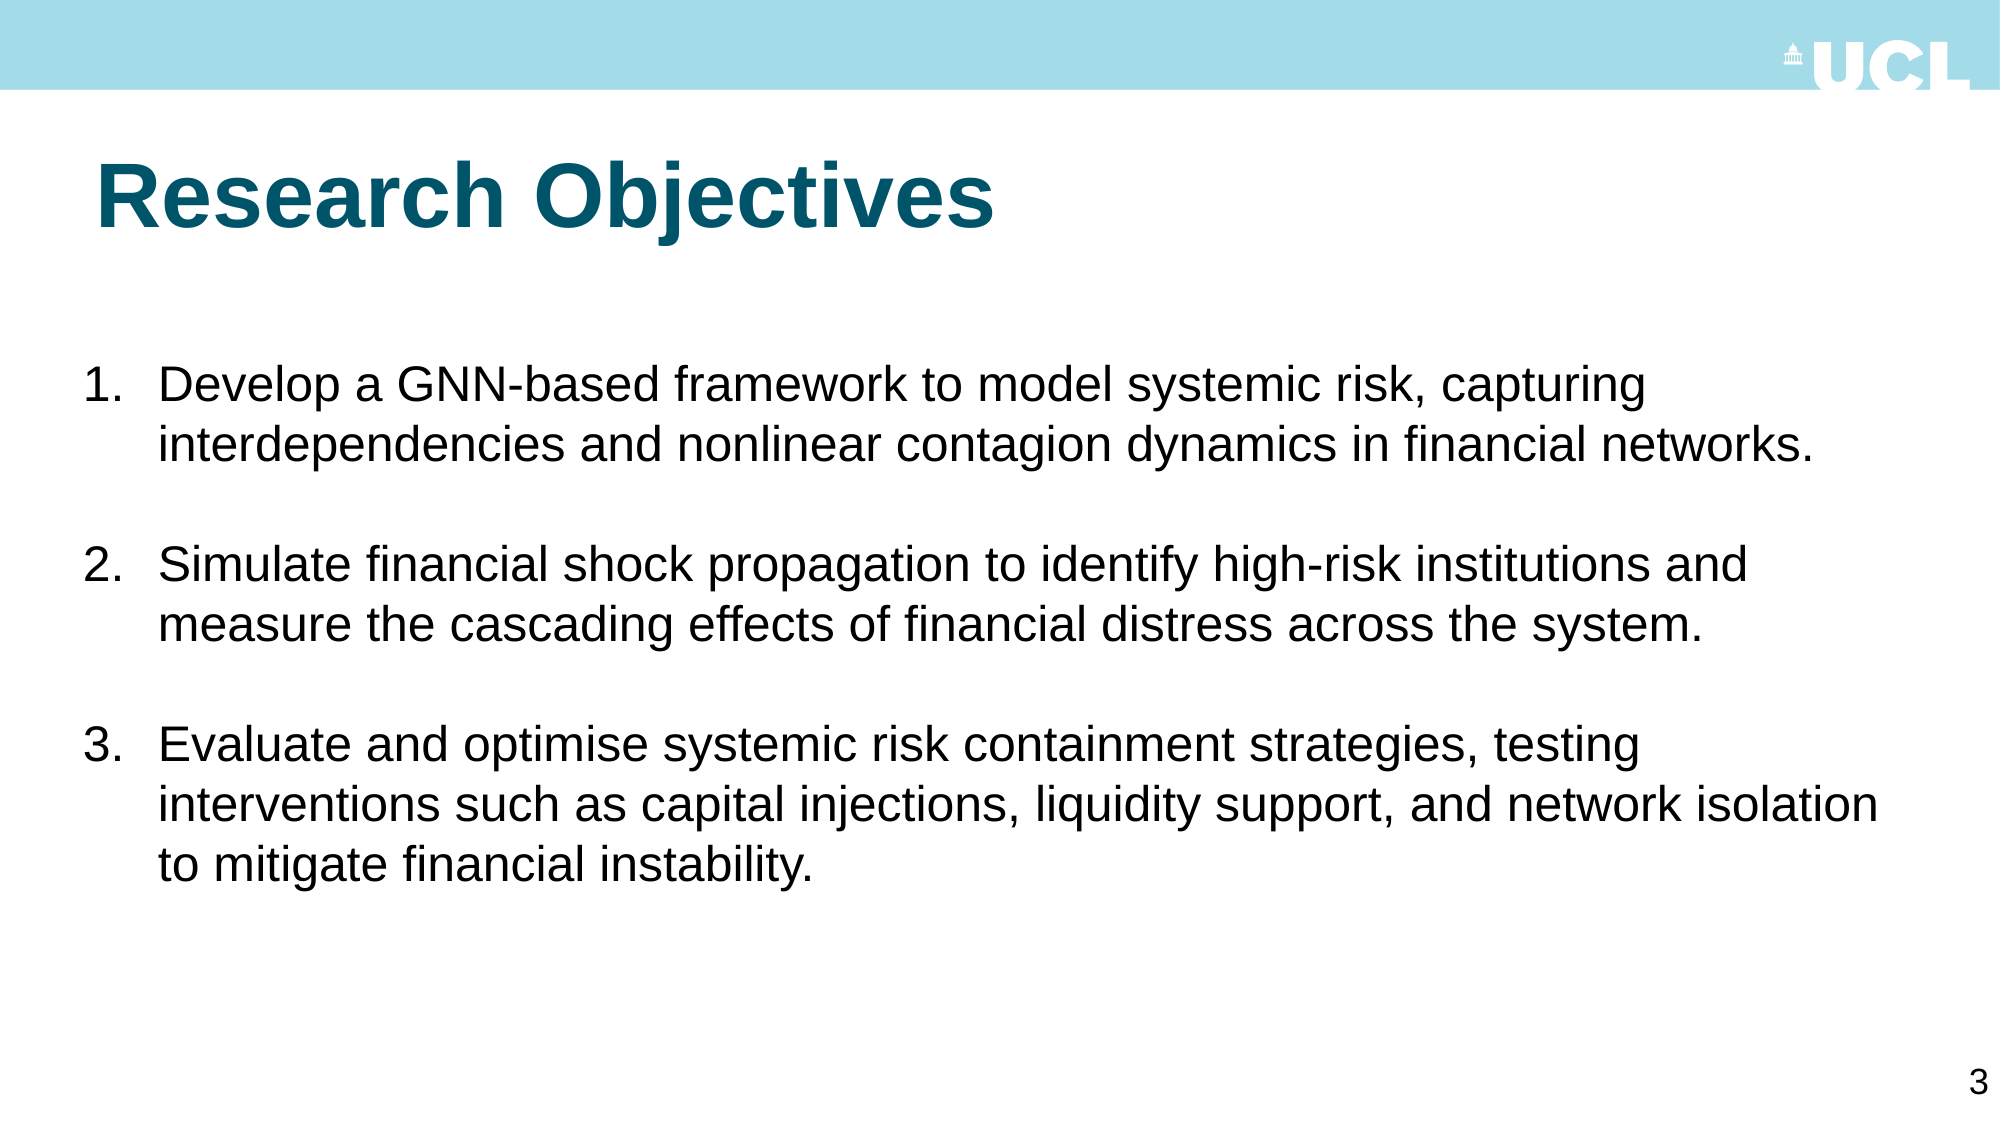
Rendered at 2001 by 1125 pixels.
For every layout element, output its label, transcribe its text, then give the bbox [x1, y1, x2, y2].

picture [0, 0, 2000, 90]
text_box Develop a GNN-based framework to model systemic risk, capturing interdependencies and nonlinear contagion dynamics in financial networks. Simulate financial shock propagation to identify high-risk institutions and measure the cascading effects of financial distress across the system. Evaluate and optimise systemic risk containment strategies, testing interventions such as capital injections, liquidity support, and network isolation to mitigate financial instability. [78, 287, 1922, 896]
title Research Objectives [12, 128, 1894, 880]
text_box 3 [1896, 1010, 2000, 1107]
